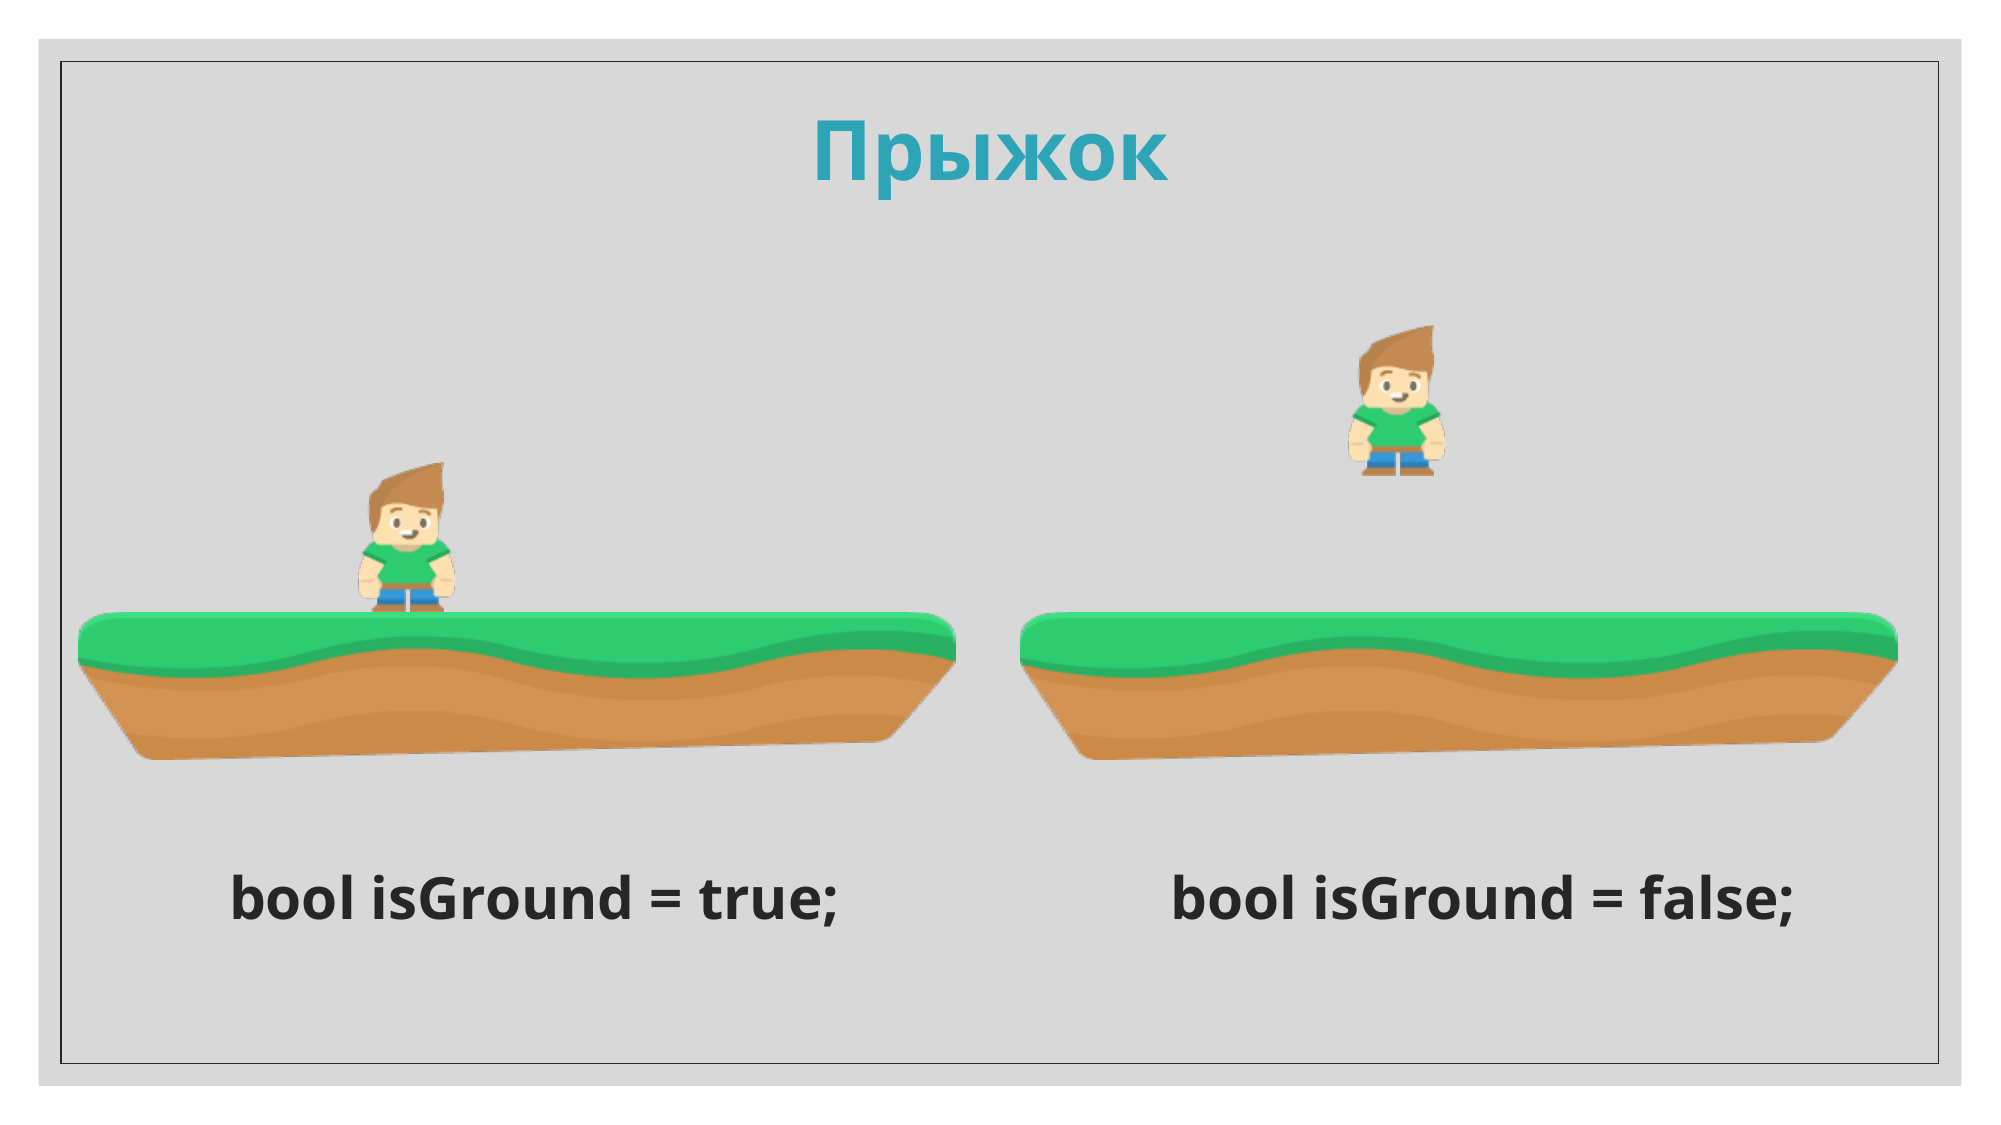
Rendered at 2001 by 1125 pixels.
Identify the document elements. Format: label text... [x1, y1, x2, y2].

title Прыжок [795, 73, 1305, 234]
picture [78, 440, 956, 760]
picture [1333, 303, 1459, 476]
text_box bool isGround = false; [1155, 738, 1922, 1125]
picture [1020, 612, 1898, 760]
text_box bool isGround = true; [214, 738, 980, 1125]
